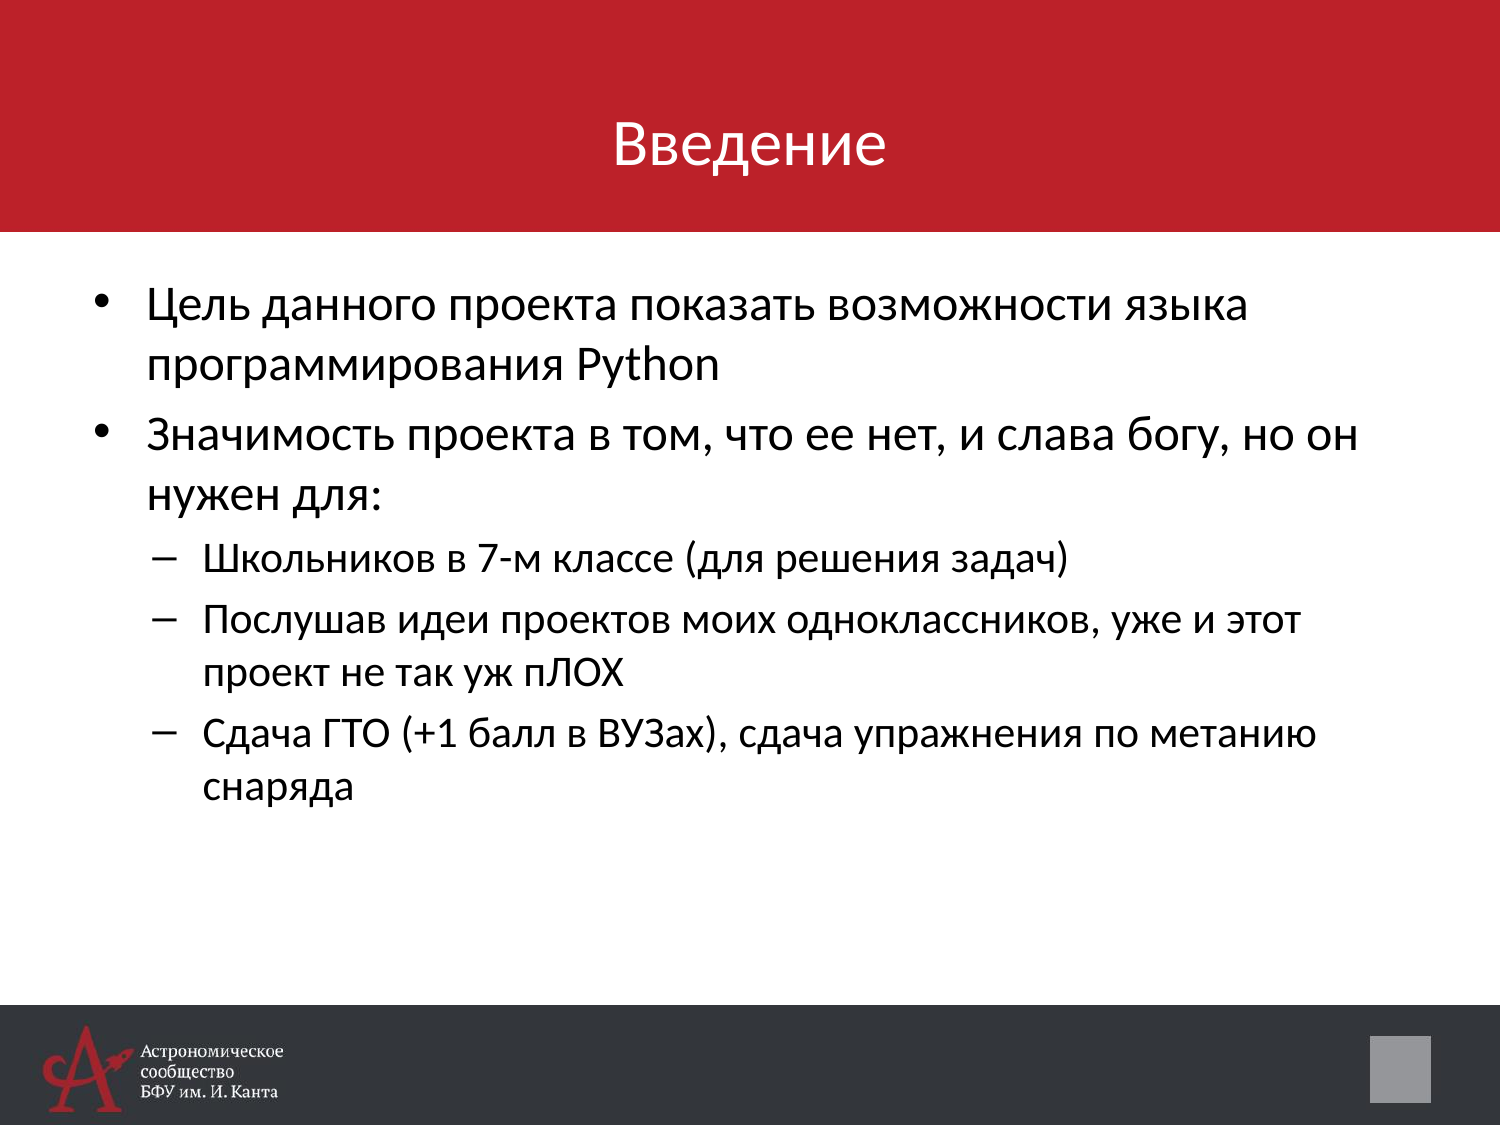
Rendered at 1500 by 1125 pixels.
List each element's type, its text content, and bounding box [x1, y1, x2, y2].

title Введение [75, 45, 1425, 230]
picture [0, 0, 1500, 1125]
